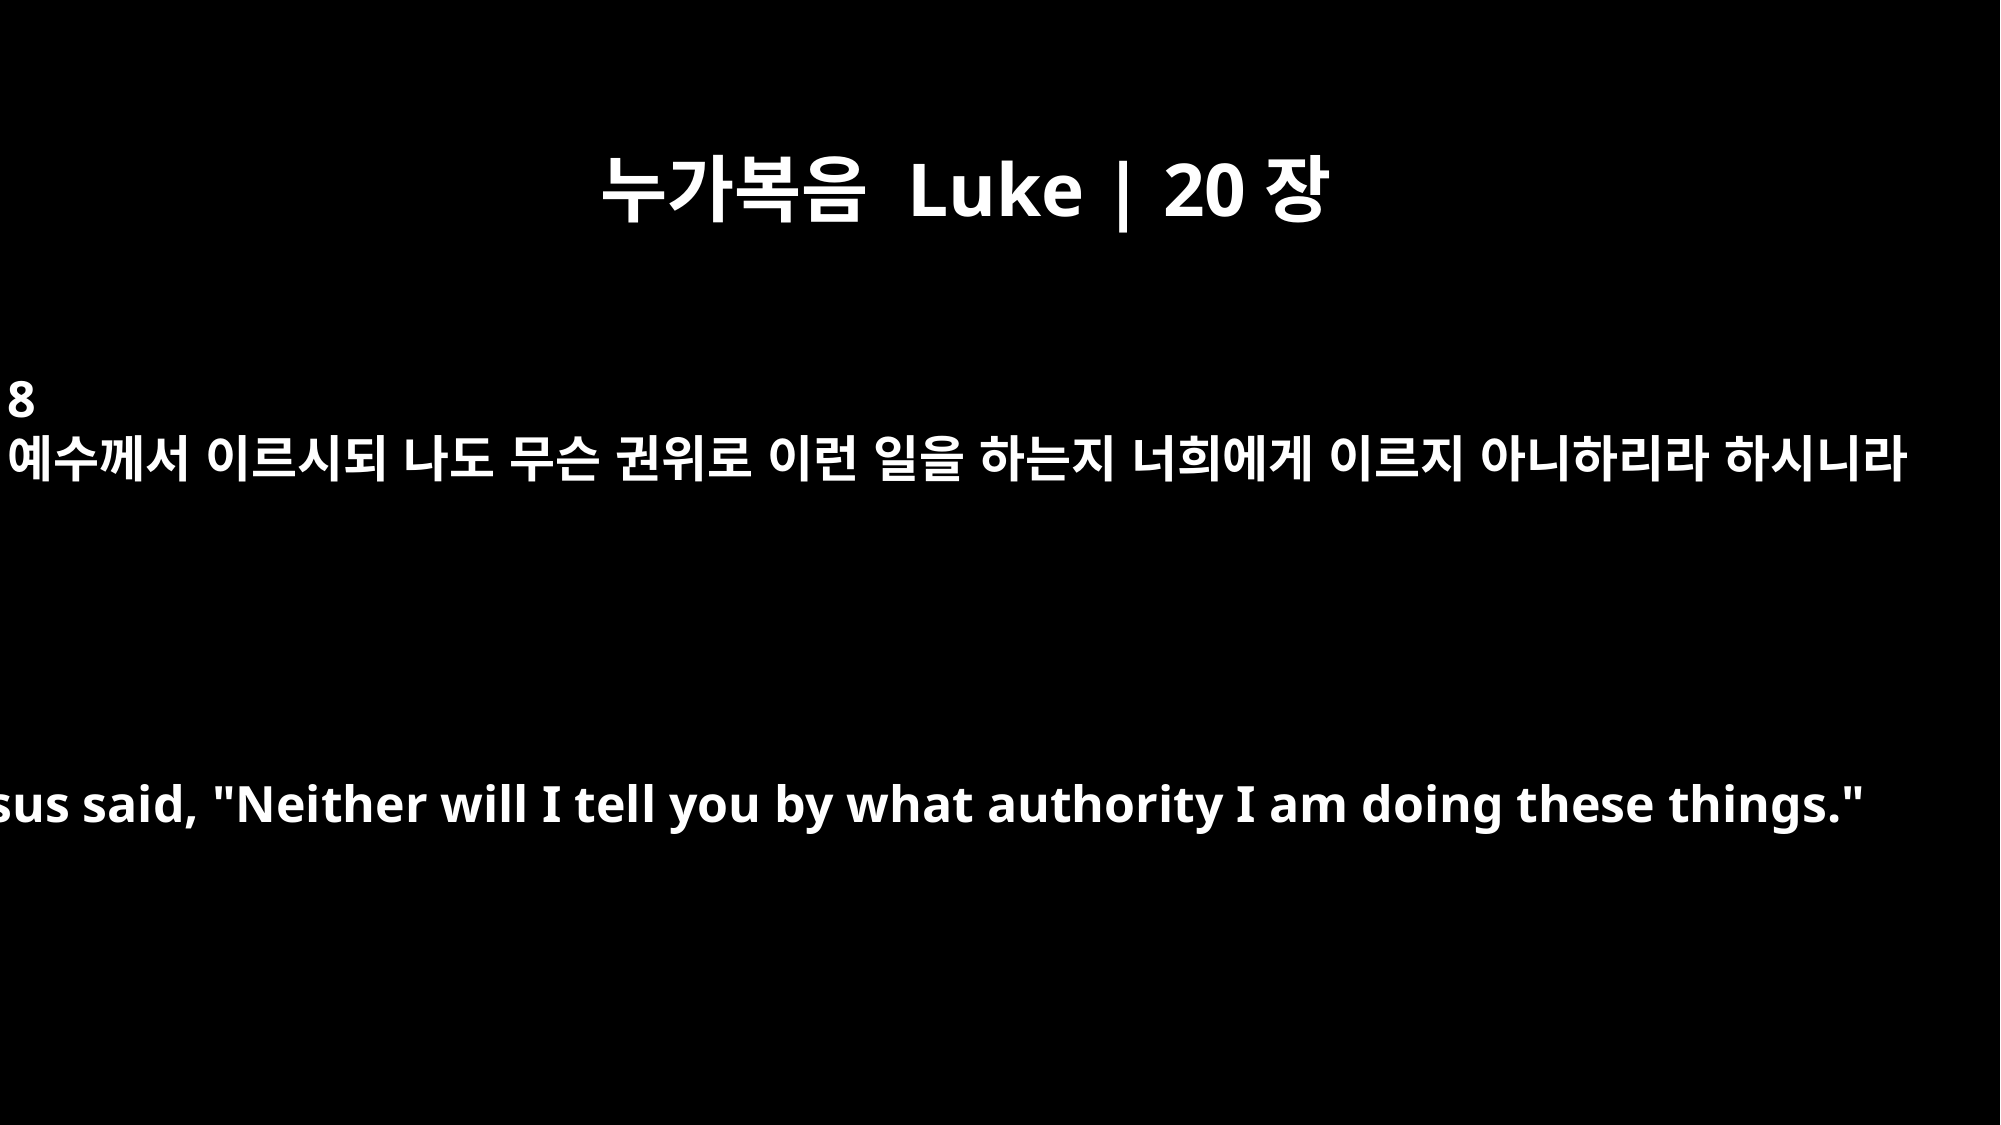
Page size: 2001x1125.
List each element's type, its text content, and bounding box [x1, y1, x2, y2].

text_box Jesus said, "Neither will I tell you by what authority I am doing these things." [0, 764, 1881, 840]
text_box 8 예수께서 이르시되 나도 무슨 권위로 이런 일을 하는지 너희에게 이르지 아니하리라 하시니라 [0, 359, 1925, 495]
text_box 누가복음 Luke | 20장 [585, 136, 1347, 239]
